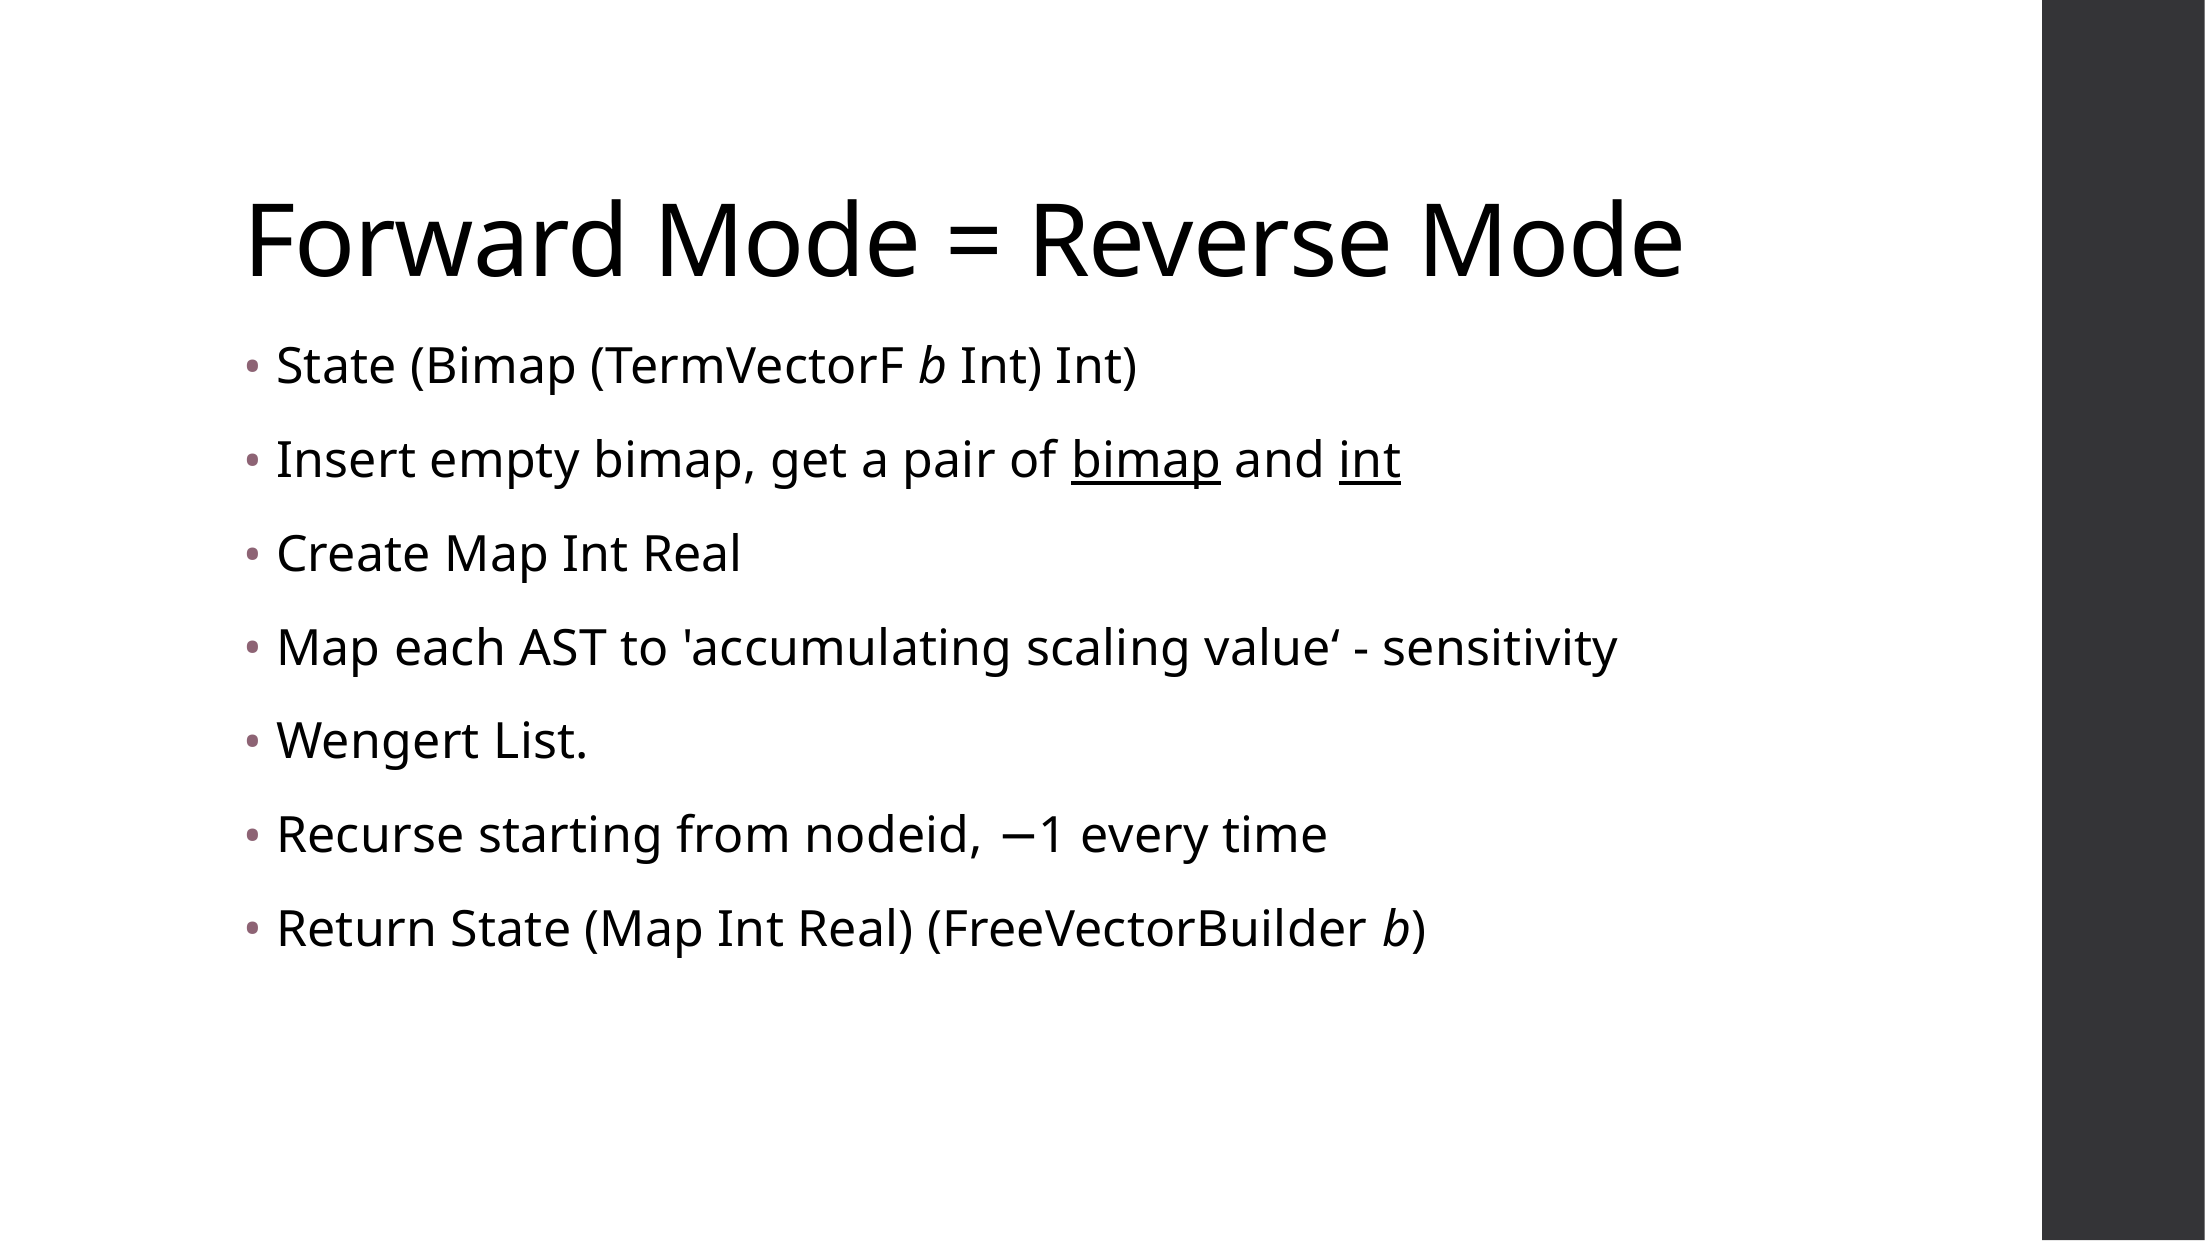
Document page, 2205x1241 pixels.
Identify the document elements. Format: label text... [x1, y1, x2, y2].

list State (Bimap (TermVectorF b Int) Int) Insert empty bimap, get a pair of bimap and int Create Map Int Real Map each AST to 'accumulating scaling value‘ - sensitivity Wengert List. Recurse starting from nodeid, −1 every time Return State (Map Int Real) (FreeVectorBuilder b) [228, 330, 1783, 1118]
title Forward Mode = Reverse Mode [228, 66, 1981, 306]
